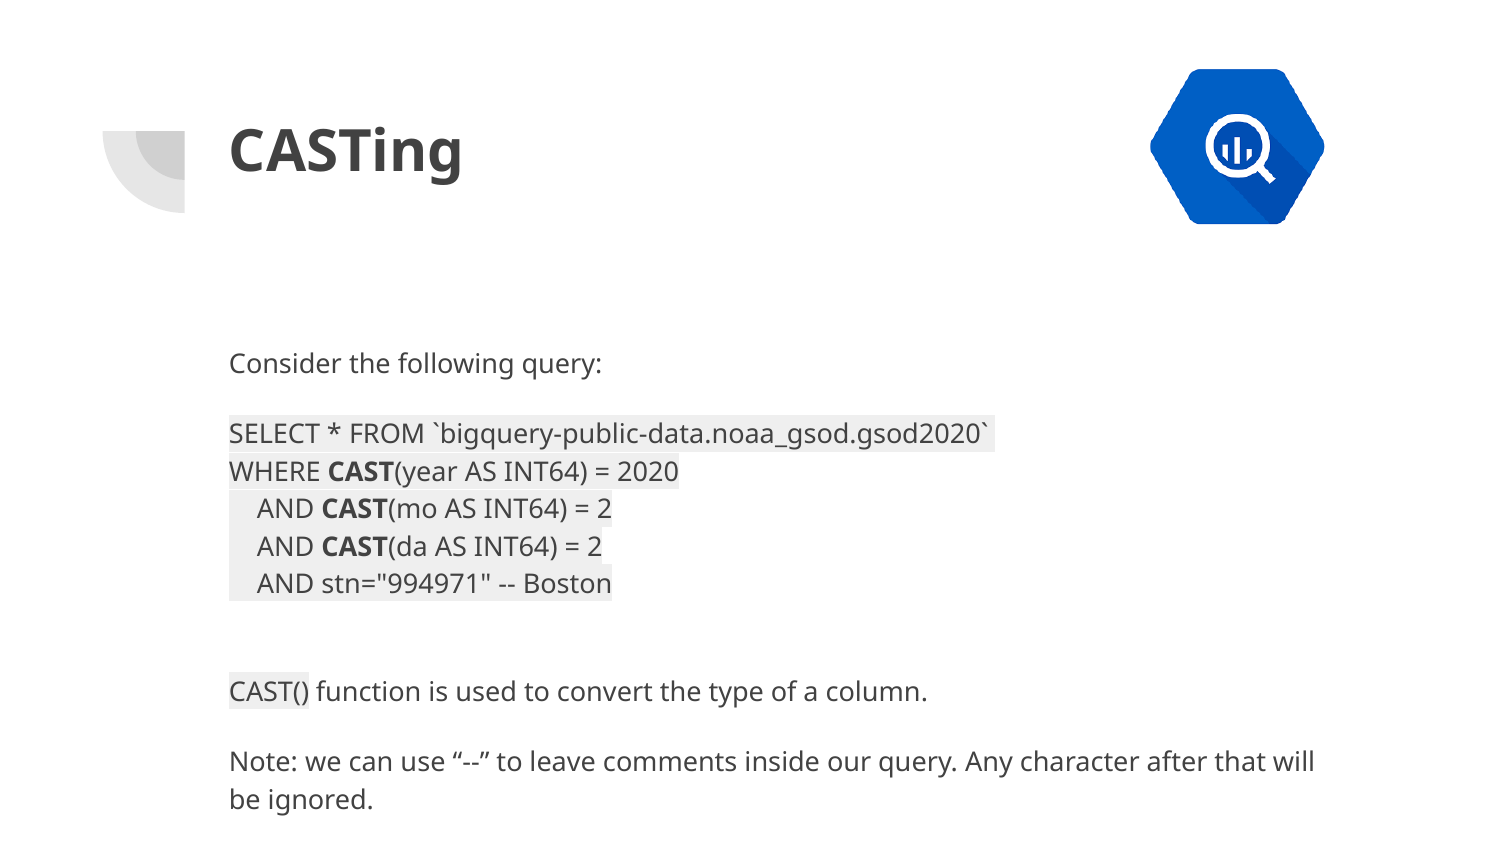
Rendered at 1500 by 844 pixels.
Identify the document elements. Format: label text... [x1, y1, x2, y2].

list Consider the following query: SELECT * FROM `bigquery-public-data.noaa_gsod.gsod2020` WHERE CAST(year AS INT64) = 2020 AND CAST(mo AS INT64) = 2 AND CAST(da AS INT64) = 2 AND stn="994971" -- Boston CAST() function is used to convert the type of a column. Note: we can use “--” to leave comments inside our query. Any character after that will be ignored. [213, 326, 1368, 824]
title CASTing [213, 98, 1368, 263]
picture [1146, 55, 1328, 238]
